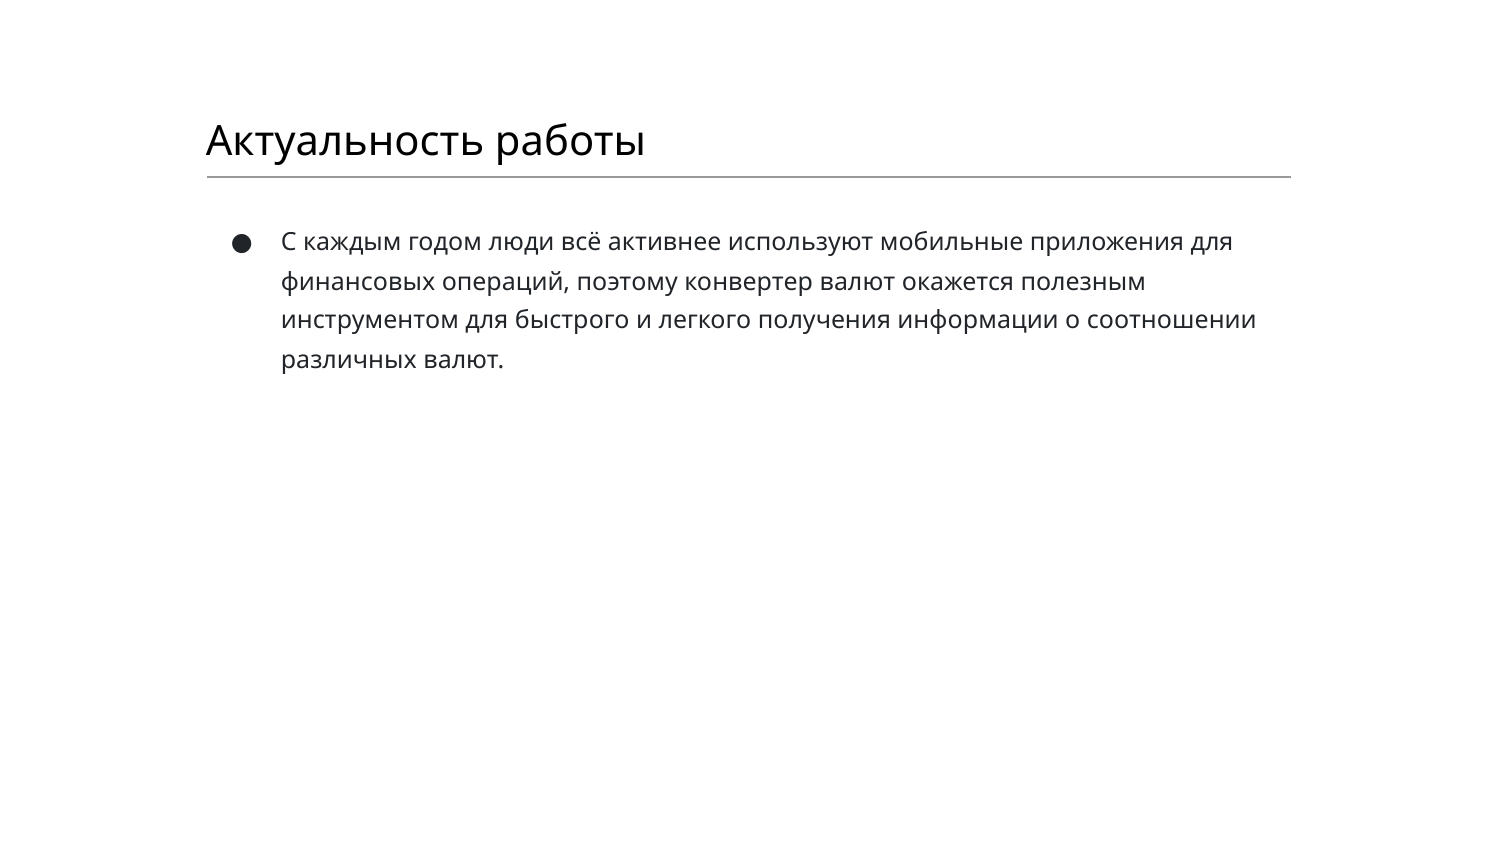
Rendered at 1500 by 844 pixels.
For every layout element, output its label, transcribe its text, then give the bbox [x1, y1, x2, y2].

list С каждым годом люди всё активнее используют мобильные приложения для финансовых операций, поэтому конвертер валют окажется полезным инструментом для быстрого и легкого получения информации о соотношении различных валют. [190, 203, 1304, 765]
text_box Актуальность работы [190, 99, 919, 179]
